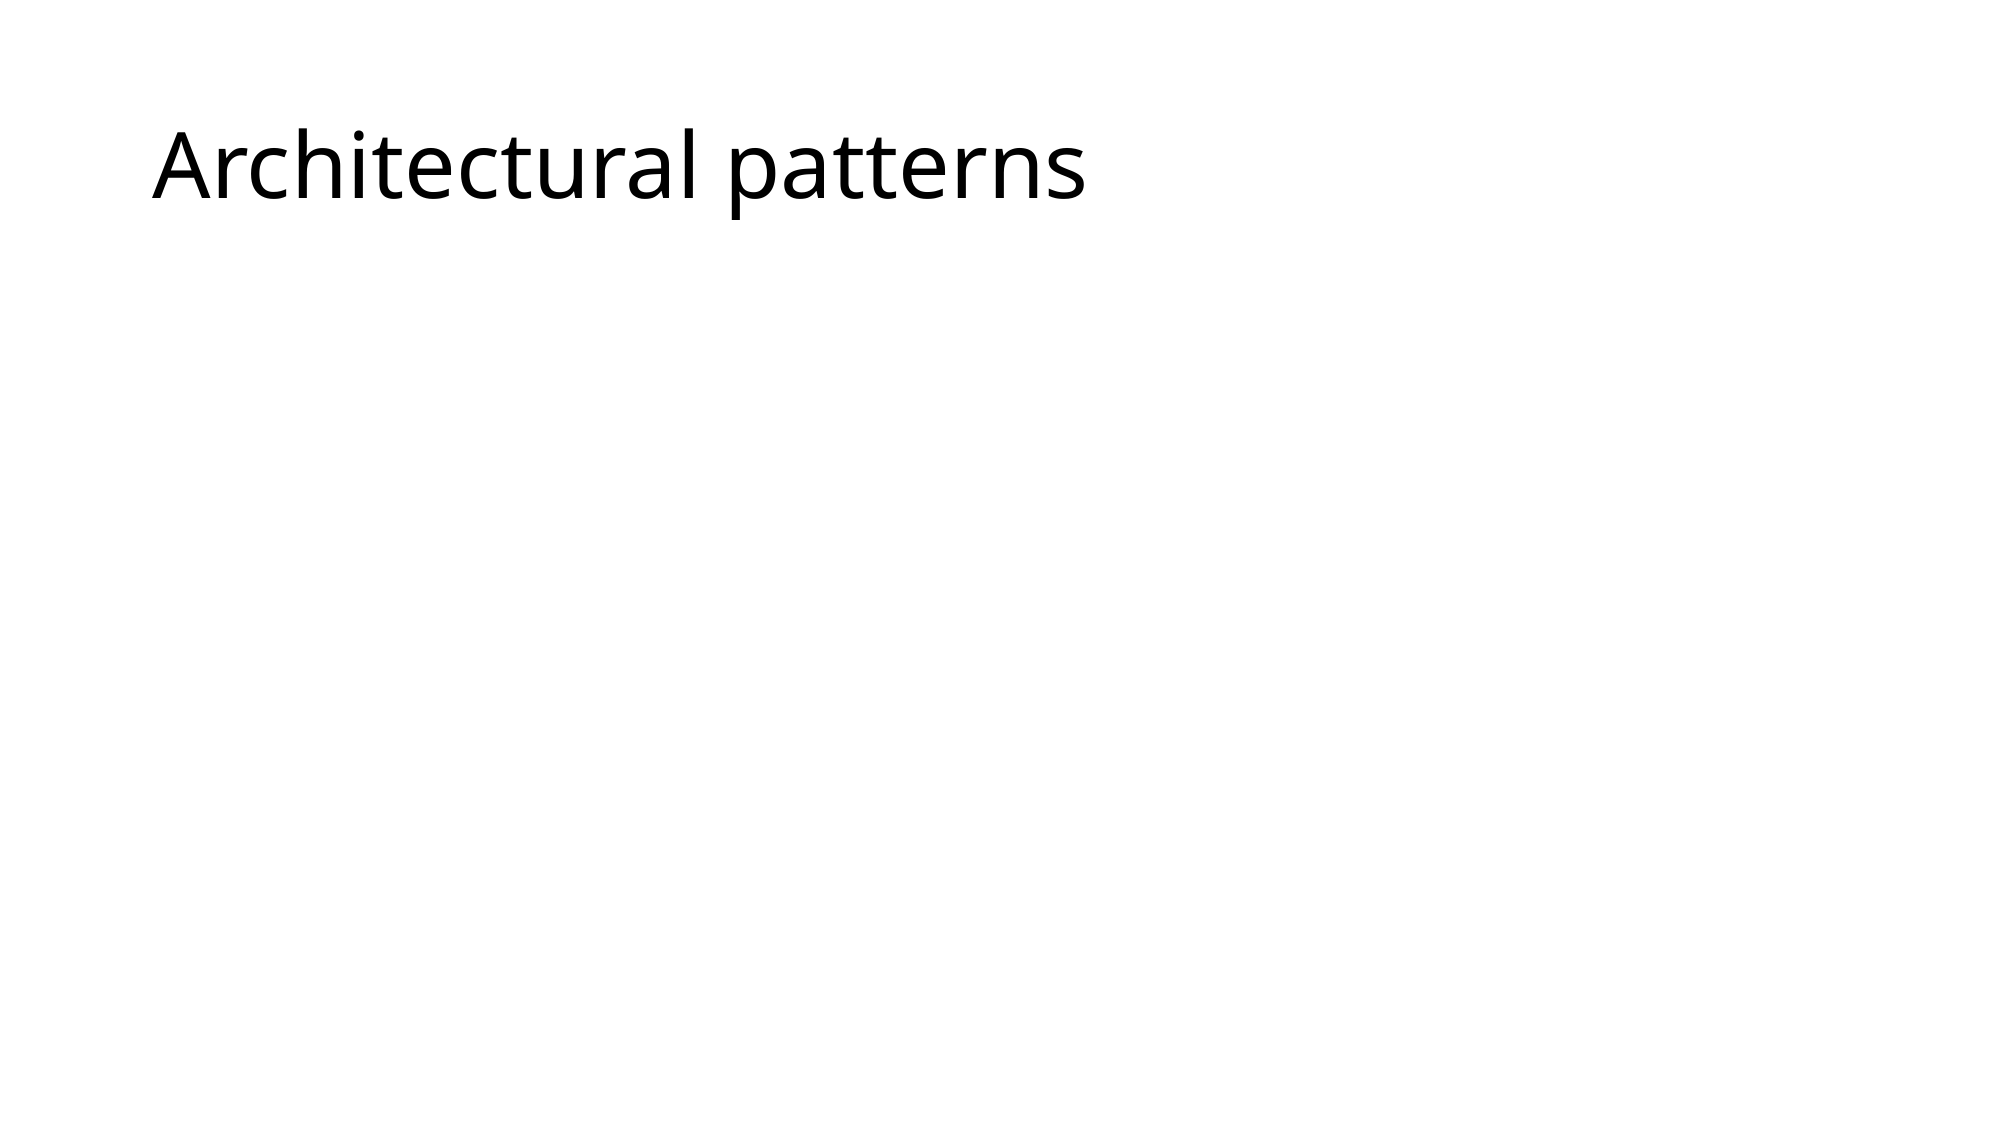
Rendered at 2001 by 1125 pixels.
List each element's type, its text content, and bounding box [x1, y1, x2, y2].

title Architectural patterns [137, 59, 1863, 278]
